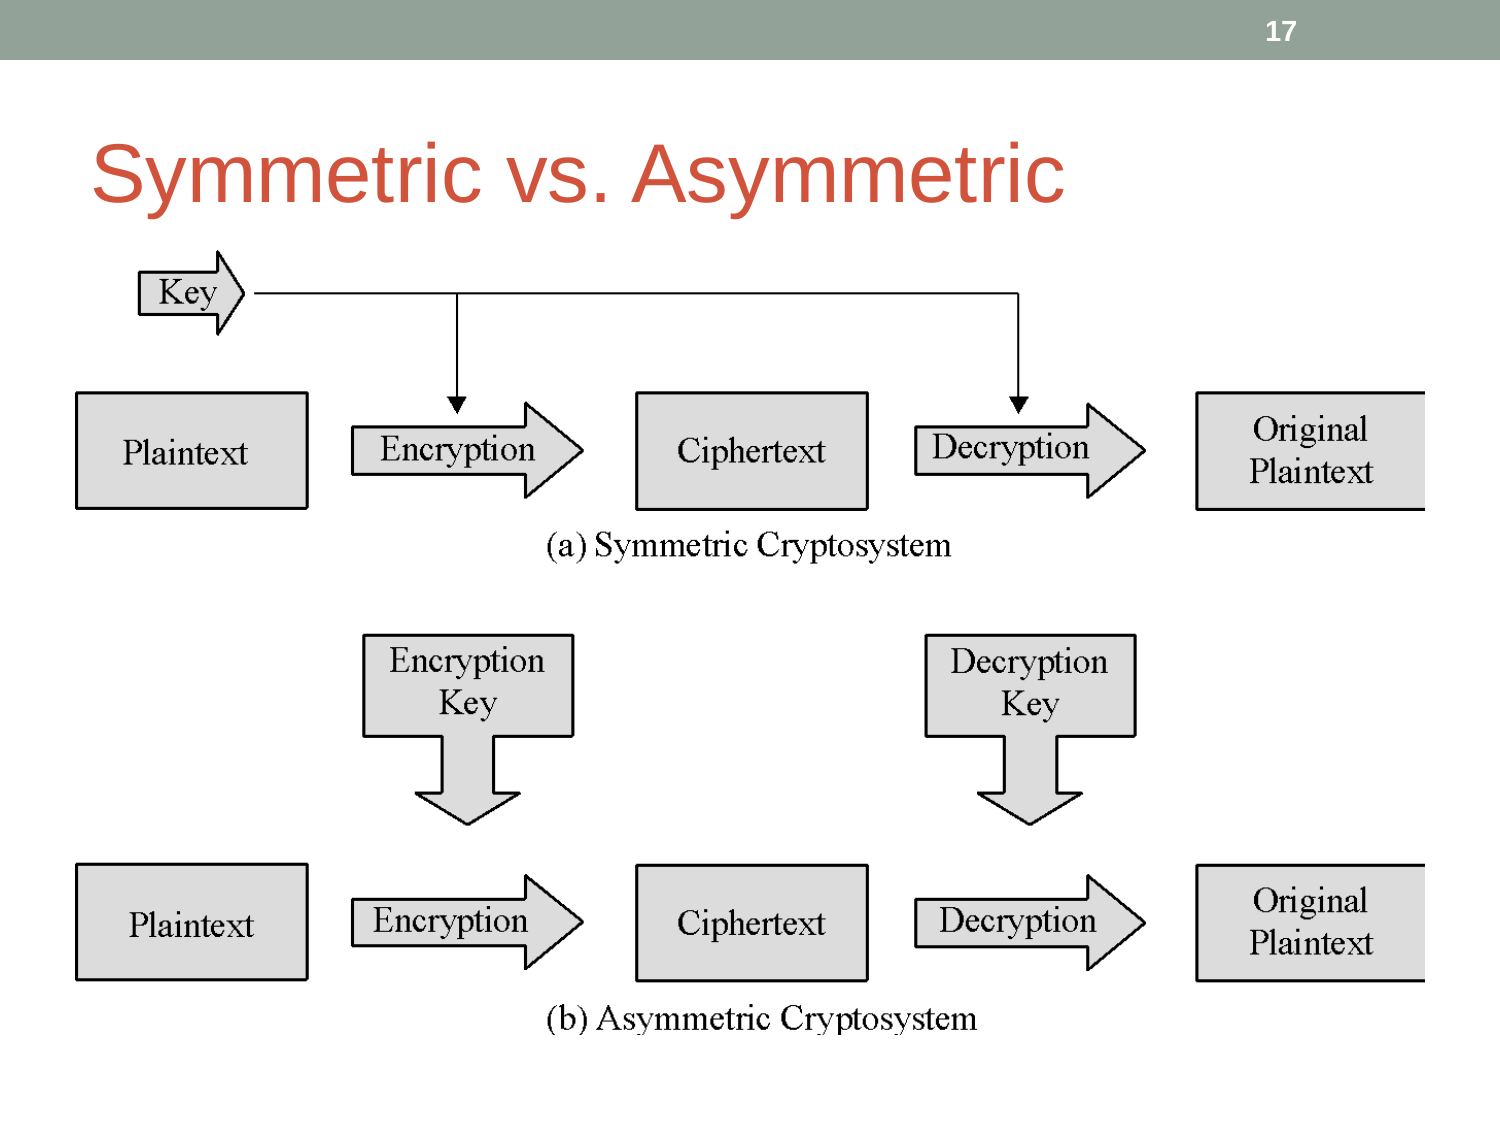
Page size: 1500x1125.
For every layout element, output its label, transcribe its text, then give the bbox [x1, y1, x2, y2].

slide_number 17 [1250, 3, 1425, 57]
picture [74, 249, 1426, 1036]
title Symmetric vs. Asymmetric [75, 87, 1425, 249]
